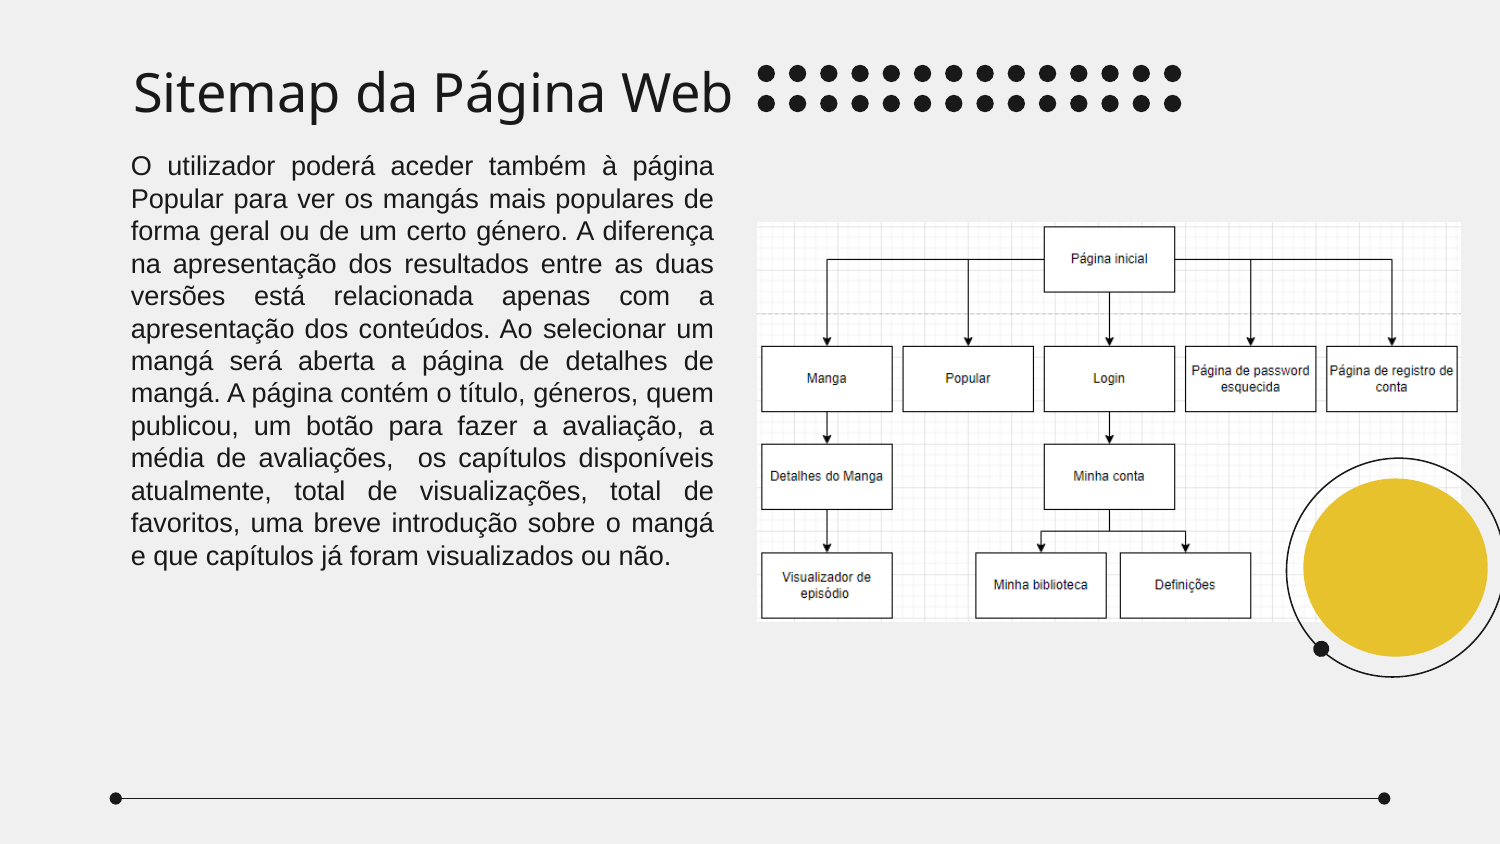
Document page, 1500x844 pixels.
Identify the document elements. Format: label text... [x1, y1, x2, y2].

subtitle O utilizador poderá aceder também à página Popular para ver os mangás mais populares de forma geral ou de um certo género. A diferença na apresentação dos resultados entre as duas versões está relacionada apenas com a apresentação dos conteúdos. Ao selecionar um mangá será aberta a página de detalhes de mangá. A página contém o título, géneros, quem publicou, um botão para fazer a avaliação, a média de avaliações, os capítulos disponíveis atualmente, total de visualizações, total de favoritos, uma breve introdução sobre o mangá e que capítulos já foram visualizados ou não. [115, 133, 729, 775]
picture [757, 221, 1462, 622]
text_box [1246, 414, 1500, 721]
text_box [757, 64, 1182, 113]
title Sitemap da Página Web [118, 43, 750, 134]
